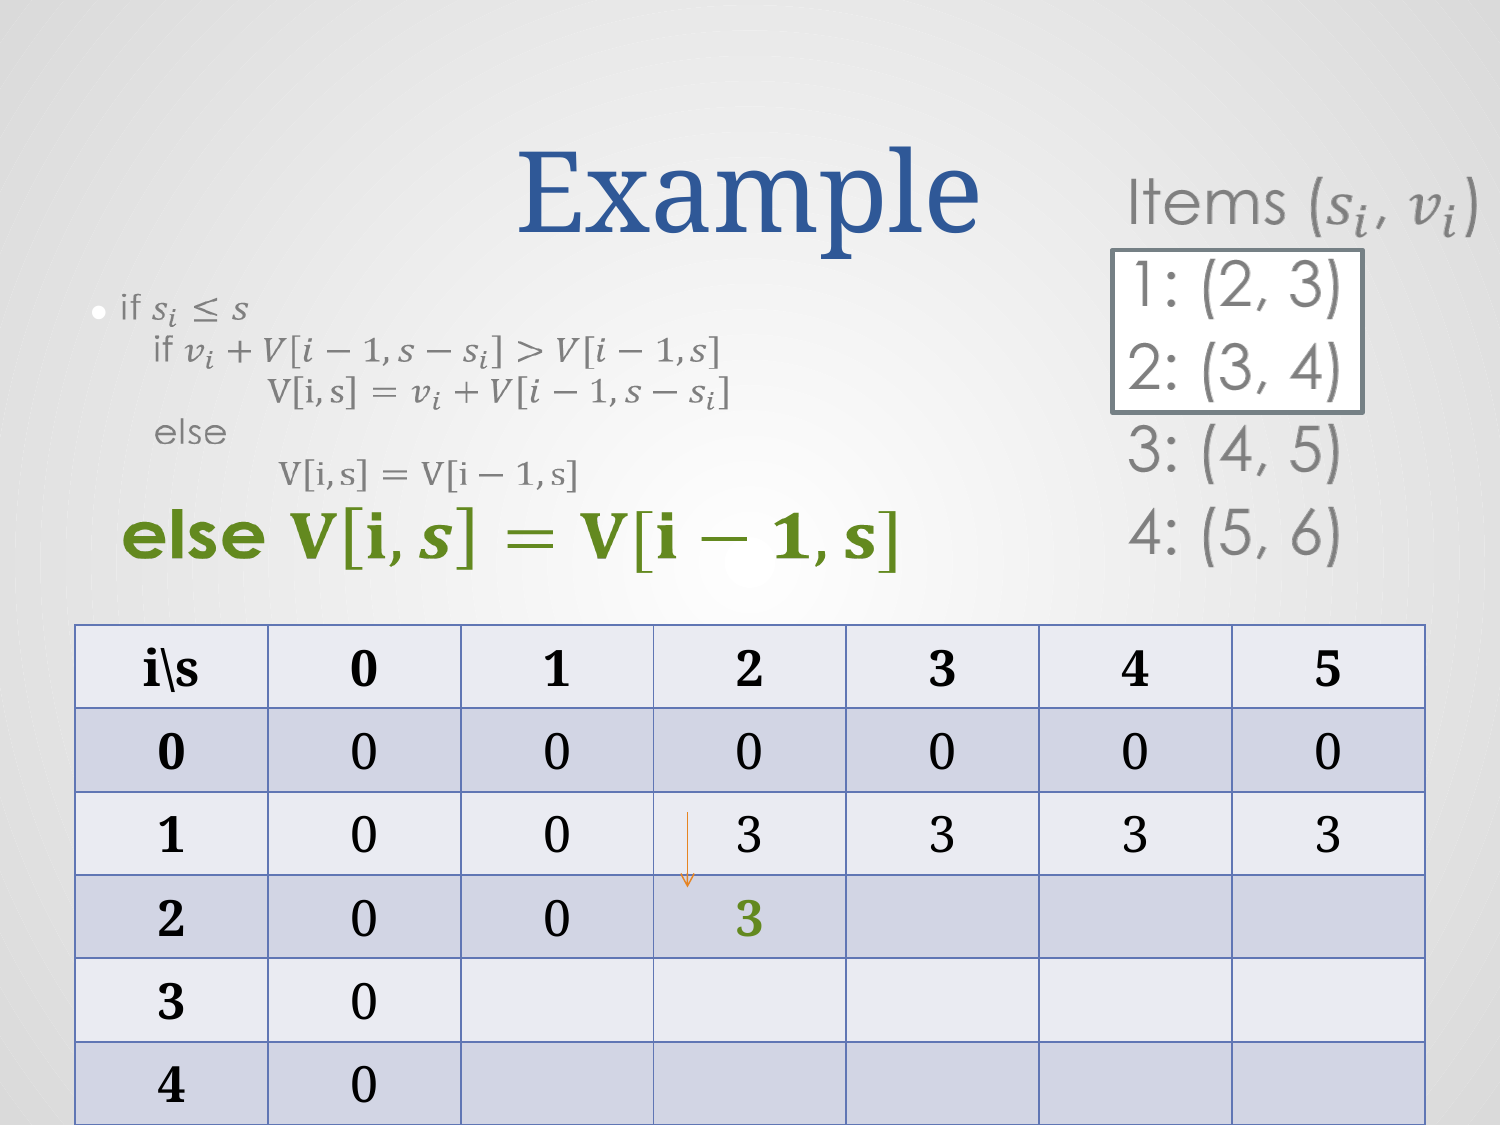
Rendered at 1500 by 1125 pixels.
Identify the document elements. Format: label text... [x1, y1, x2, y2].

table_cell 0 [269, 709, 460, 791]
table_cell 0 [654, 709, 845, 791]
title Example [75, 0, 1425, 263]
table_header 0 [269, 626, 460, 707]
table_cell [1233, 959, 1424, 1041]
table_cell [462, 1043, 653, 1124]
table_cell [1233, 1043, 1424, 1124]
table_cell 0 [462, 793, 653, 874]
table_cell 0 [462, 876, 653, 957]
table_cell 0 [269, 876, 460, 957]
table_cell [1040, 959, 1231, 1041]
table_cell 3 [1040, 793, 1231, 874]
table_cell [1040, 876, 1231, 957]
table_cell 0 [269, 1043, 460, 1124]
table_cell 0 [269, 793, 460, 874]
table_cell 4 [76, 1043, 267, 1124]
table_cell 3 [847, 793, 1038, 874]
table_cell [1233, 876, 1424, 957]
table_header 5 [1233, 626, 1424, 707]
table_cell 3 [76, 959, 267, 1041]
table_cell 0 [847, 709, 1038, 791]
table_cell [1040, 1043, 1231, 1124]
table_cell [462, 959, 653, 1041]
table_cell [847, 1043, 1038, 1124]
table_cell 0 [76, 709, 267, 791]
table_cell 0 [1040, 709, 1231, 791]
table_header 1 [462, 626, 653, 707]
table_cell 3 [654, 876, 845, 957]
table_header 4 [1040, 626, 1231, 707]
table_cell 3 [1233, 793, 1424, 874]
table_cell 0 [269, 959, 460, 1041]
table_header 2 [654, 626, 845, 707]
table_header i\s [76, 626, 267, 707]
table_cell [847, 876, 1038, 957]
table_cell [654, 959, 845, 1041]
table_header 3 [847, 626, 1038, 707]
table_cell 1 [76, 793, 267, 874]
table_cell 0 [1233, 709, 1424, 791]
table_cell 0 [462, 709, 653, 791]
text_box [1112, 162, 1500, 601]
table_cell [654, 1043, 845, 1124]
table_cell [847, 959, 1038, 1041]
table_cell 3 [654, 793, 845, 874]
list [75, 275, 1425, 613]
table_cell 2 [76, 876, 267, 957]
